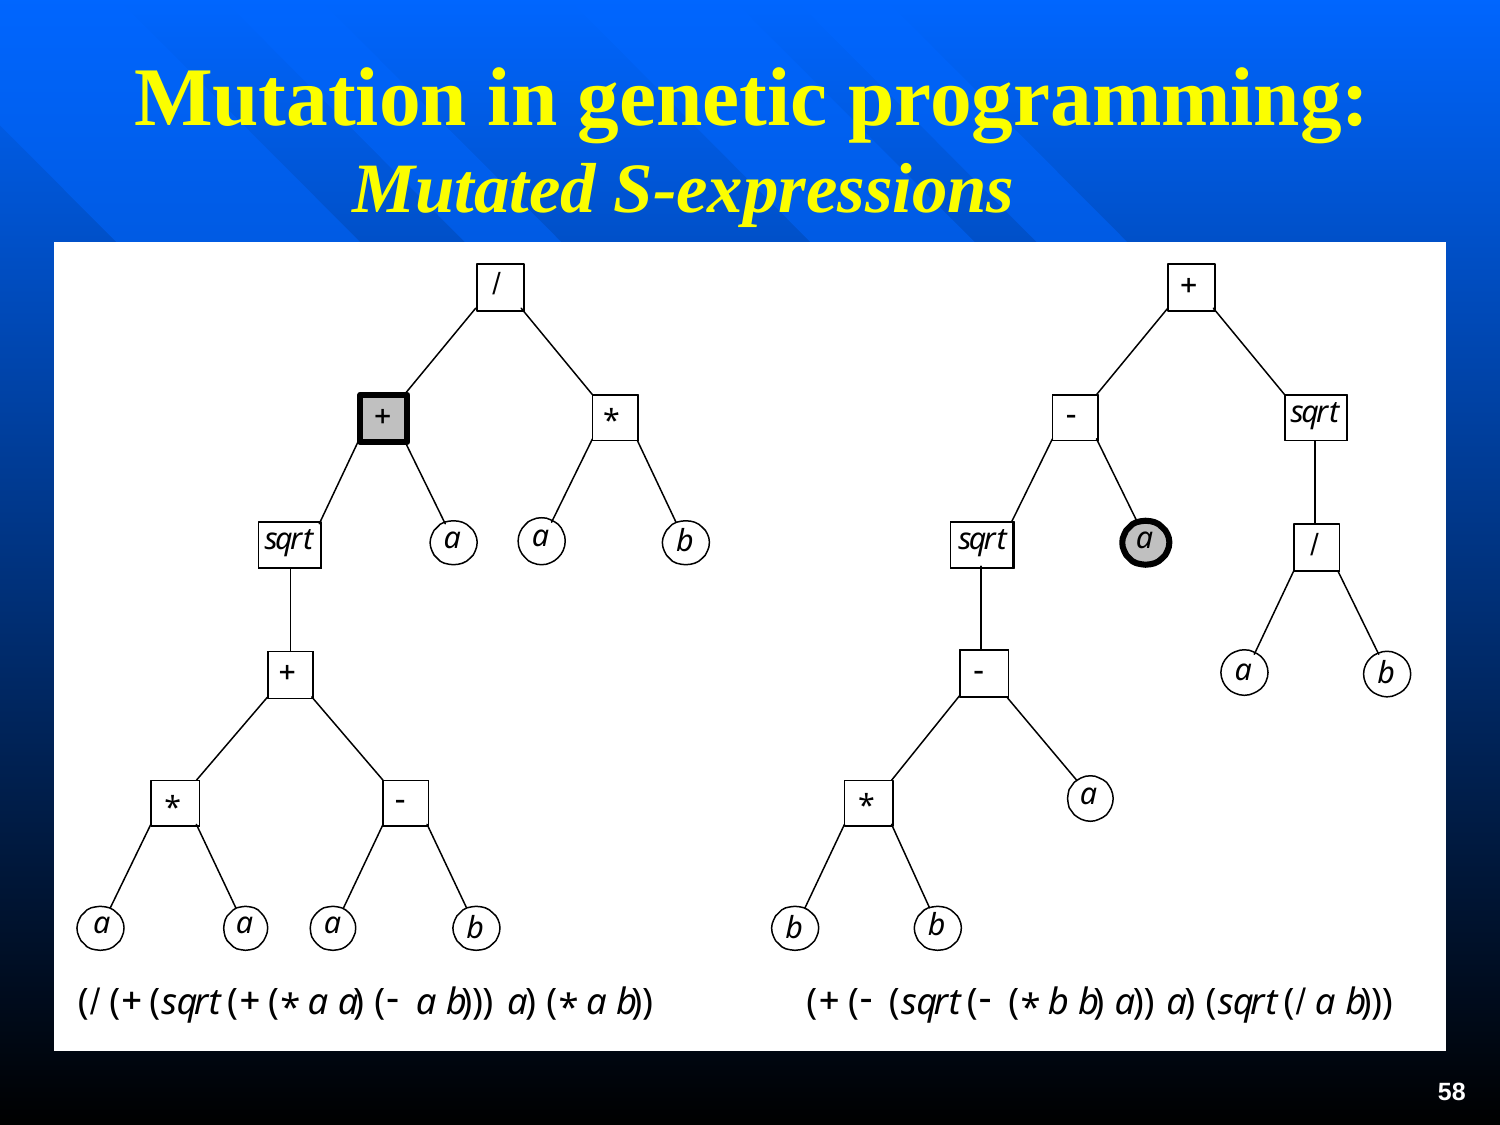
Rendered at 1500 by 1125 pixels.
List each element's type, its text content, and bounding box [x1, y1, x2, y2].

text_box Mutation in genetic programming: [119, 34, 1386, 150]
picture [54, 242, 1447, 1052]
text_box Mutated S-expressions [337, 150, 1163, 234]
